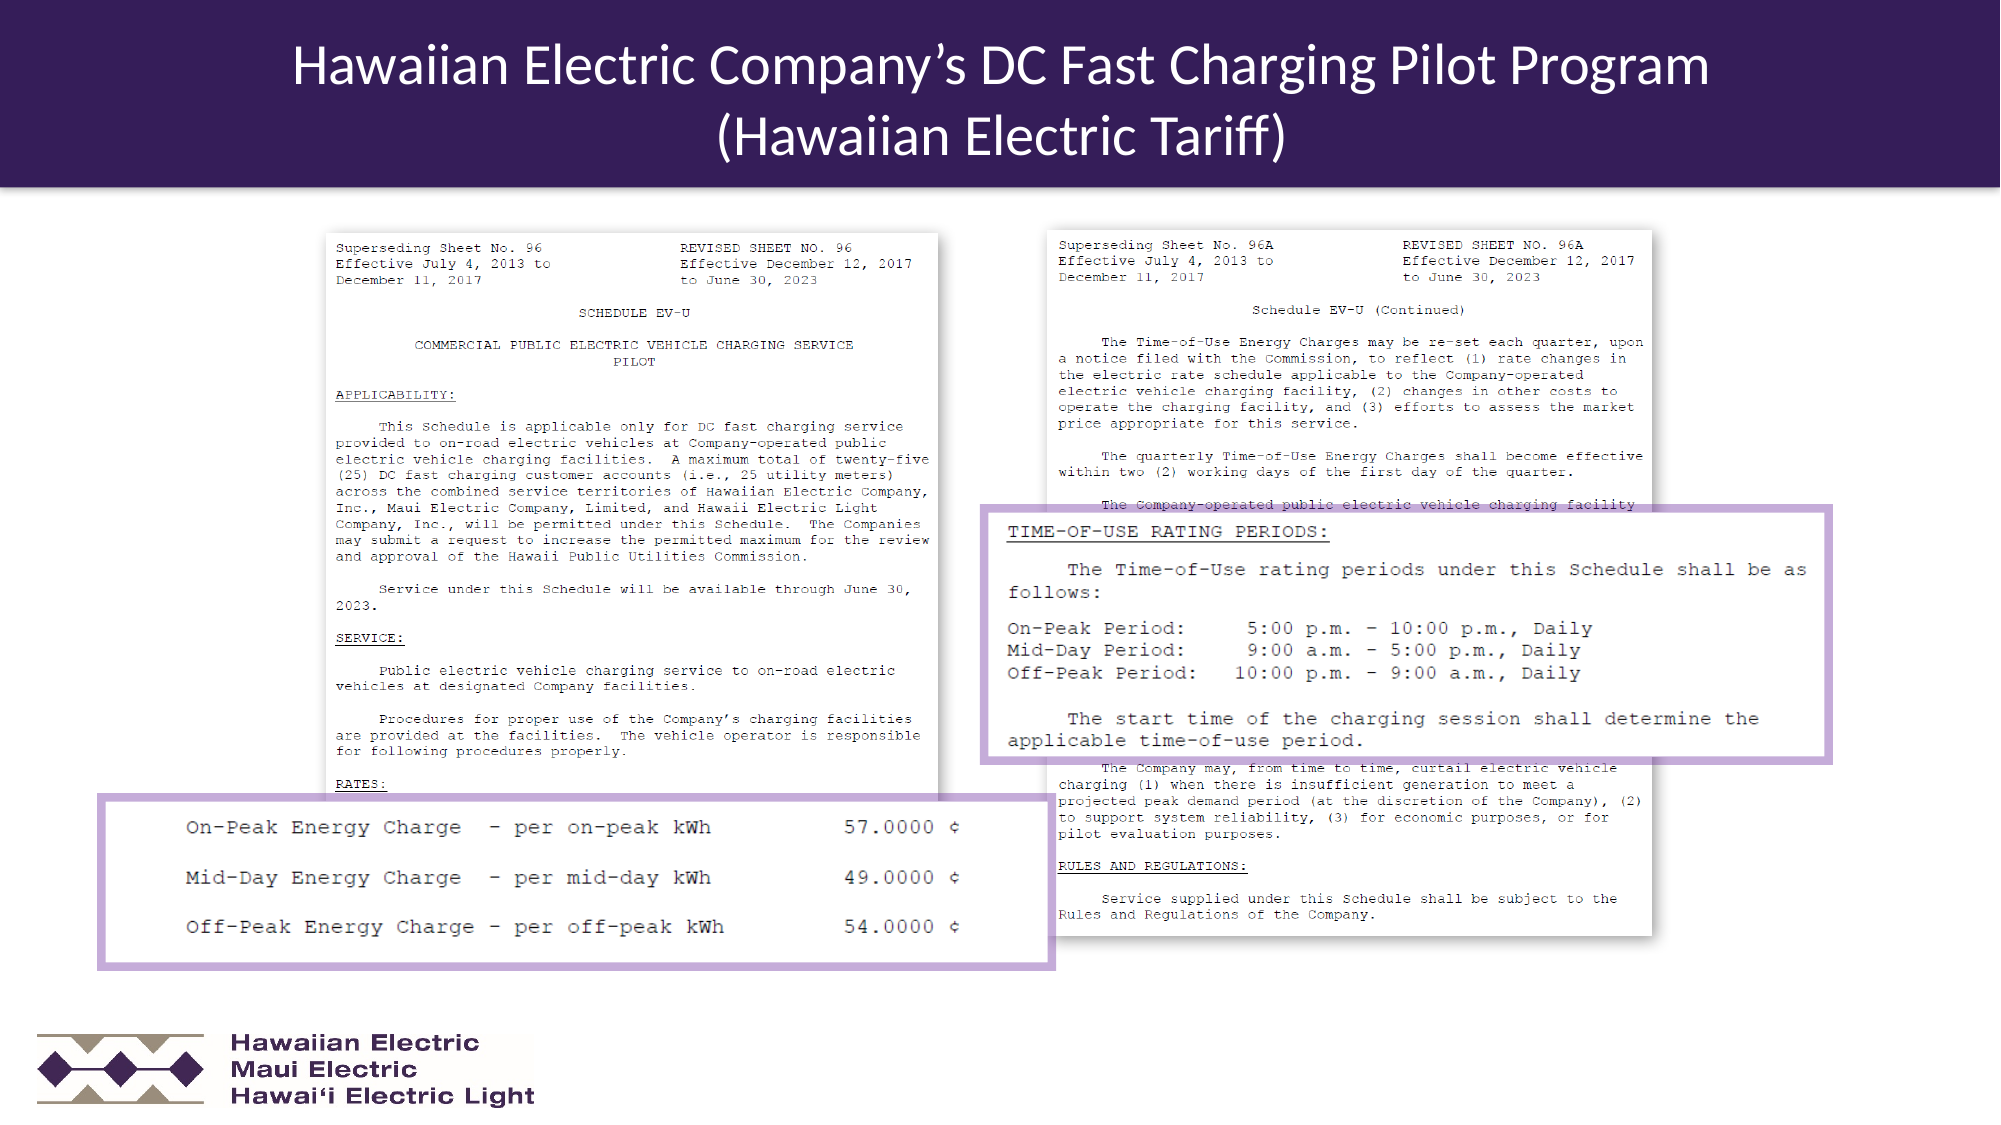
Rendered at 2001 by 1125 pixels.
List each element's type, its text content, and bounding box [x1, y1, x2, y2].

picture [105, 229, 1825, 963]
text_box Hawaiian Electric Company’s DC Fast Charging Pilot Program (Hawaiian Electric Tariff) [201, 18, 1802, 175]
picture [37, 1034, 534, 1108]
text_box [0, 0, 2000, 188]
